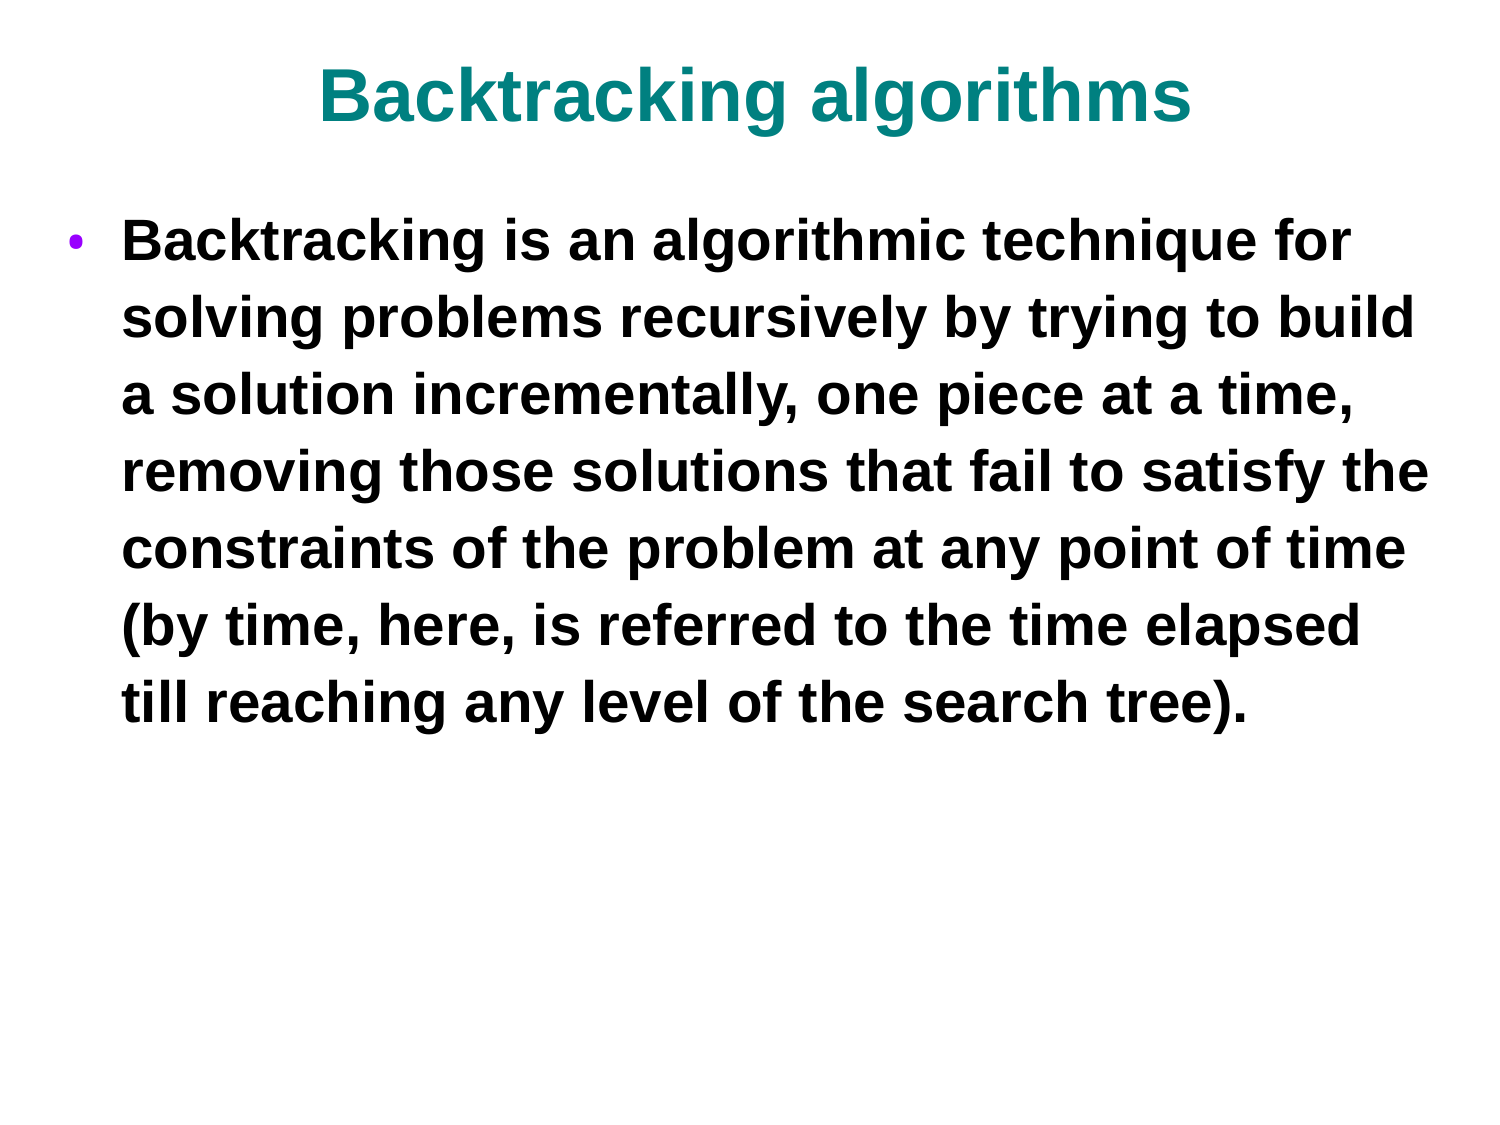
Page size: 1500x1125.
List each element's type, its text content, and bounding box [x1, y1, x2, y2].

list Backtracking is an algorithmic technique for solving problems recursively by trying to build a solution incrementally, one piece at a time, removing those solutions that fail to satisfy the constraints of the problem at any point of time (by time, here, is referred to the time elapsed till reaching any level of the search tree). [50, 187, 1463, 1063]
title Backtracking algorithms [50, 24, 1463, 144]
